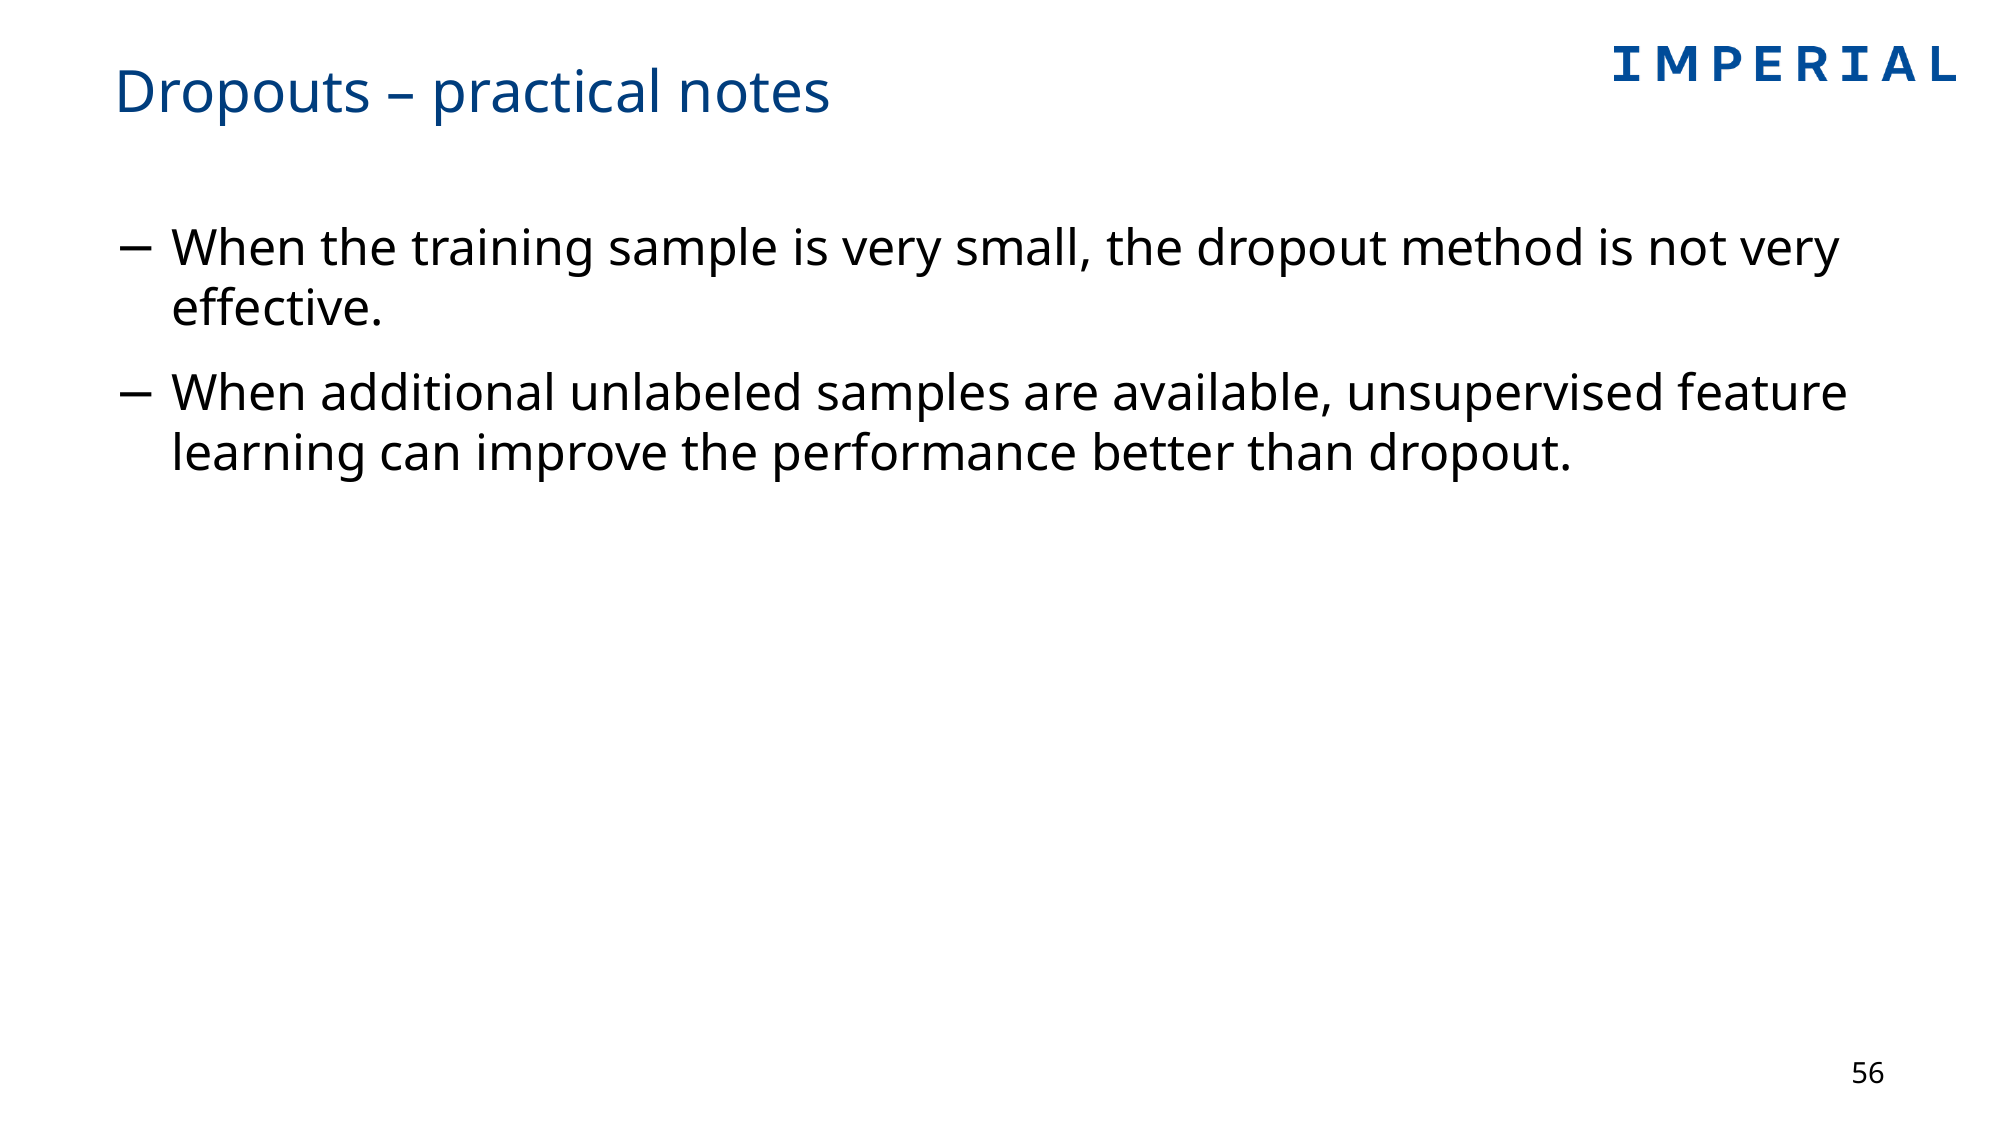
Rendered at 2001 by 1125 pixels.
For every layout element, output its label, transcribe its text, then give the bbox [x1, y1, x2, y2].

title Dropouts – practical notes [99, 0, 1900, 184]
list When the training sample is very small, the dropout method is not very effective. When additional unlabeled samples are available, unsupervised feature learning can improve the performance better than dropout. [99, 208, 1900, 1024]
slide_number 56 [1433, 1046, 1901, 1103]
picture [1900, 46, 1956, 81]
